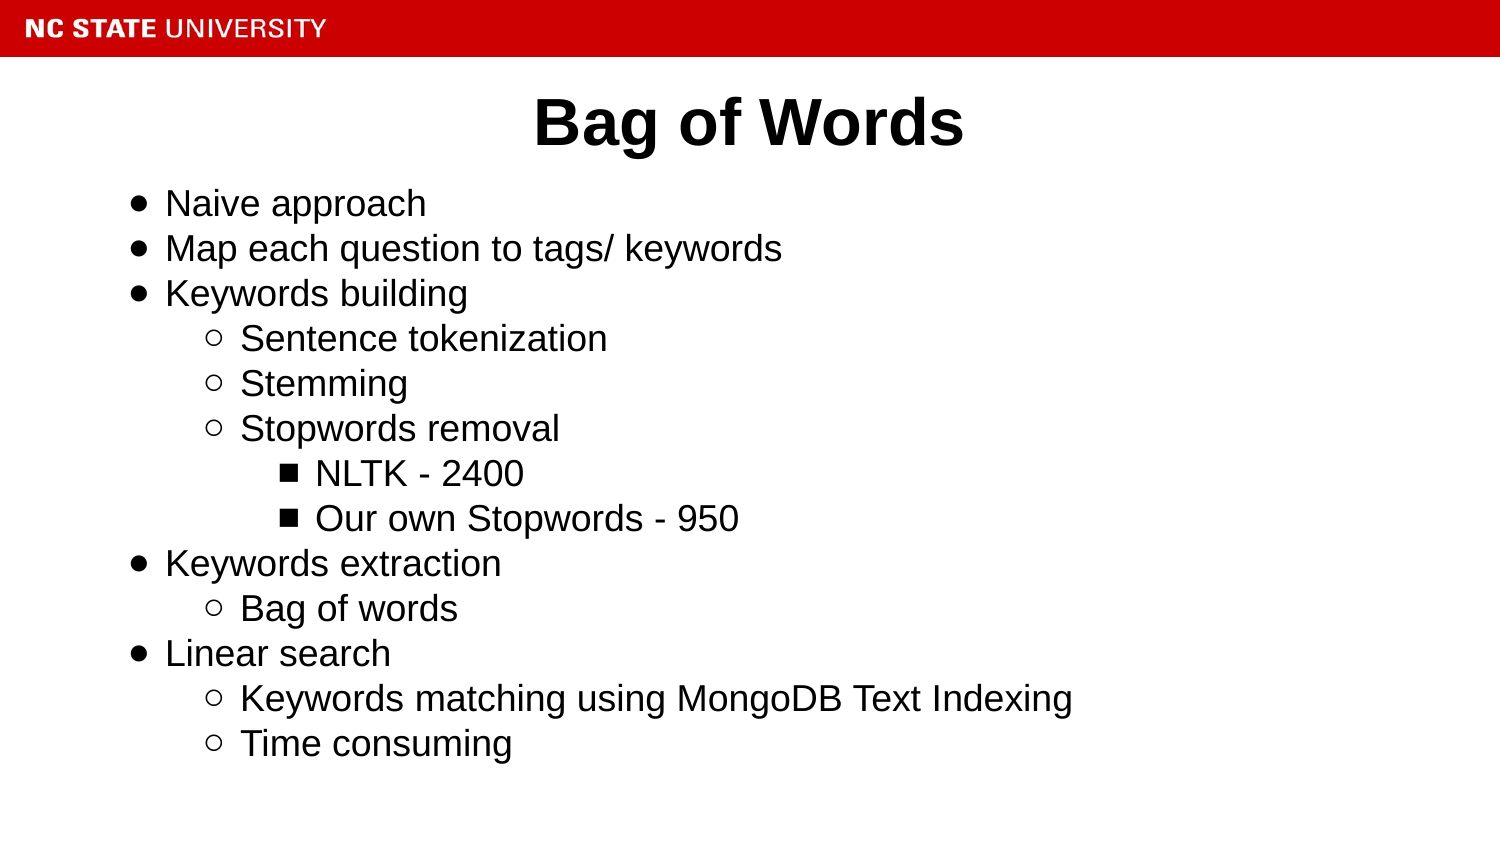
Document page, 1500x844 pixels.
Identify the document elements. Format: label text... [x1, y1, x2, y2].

list Naive approach Map each question to tags/ keywords Keywords building Sentence tokenization Stemming Stopwords removal NLTK - 2400 Our own Stopwords - 950 Keywords extraction Bag of words Linear search Keywords matching using MongoDB Text Indexing Time consuming [75, 164, 1425, 746]
picture [0, 0, 1500, 57]
title Bag of Words [75, 66, 1425, 164]
